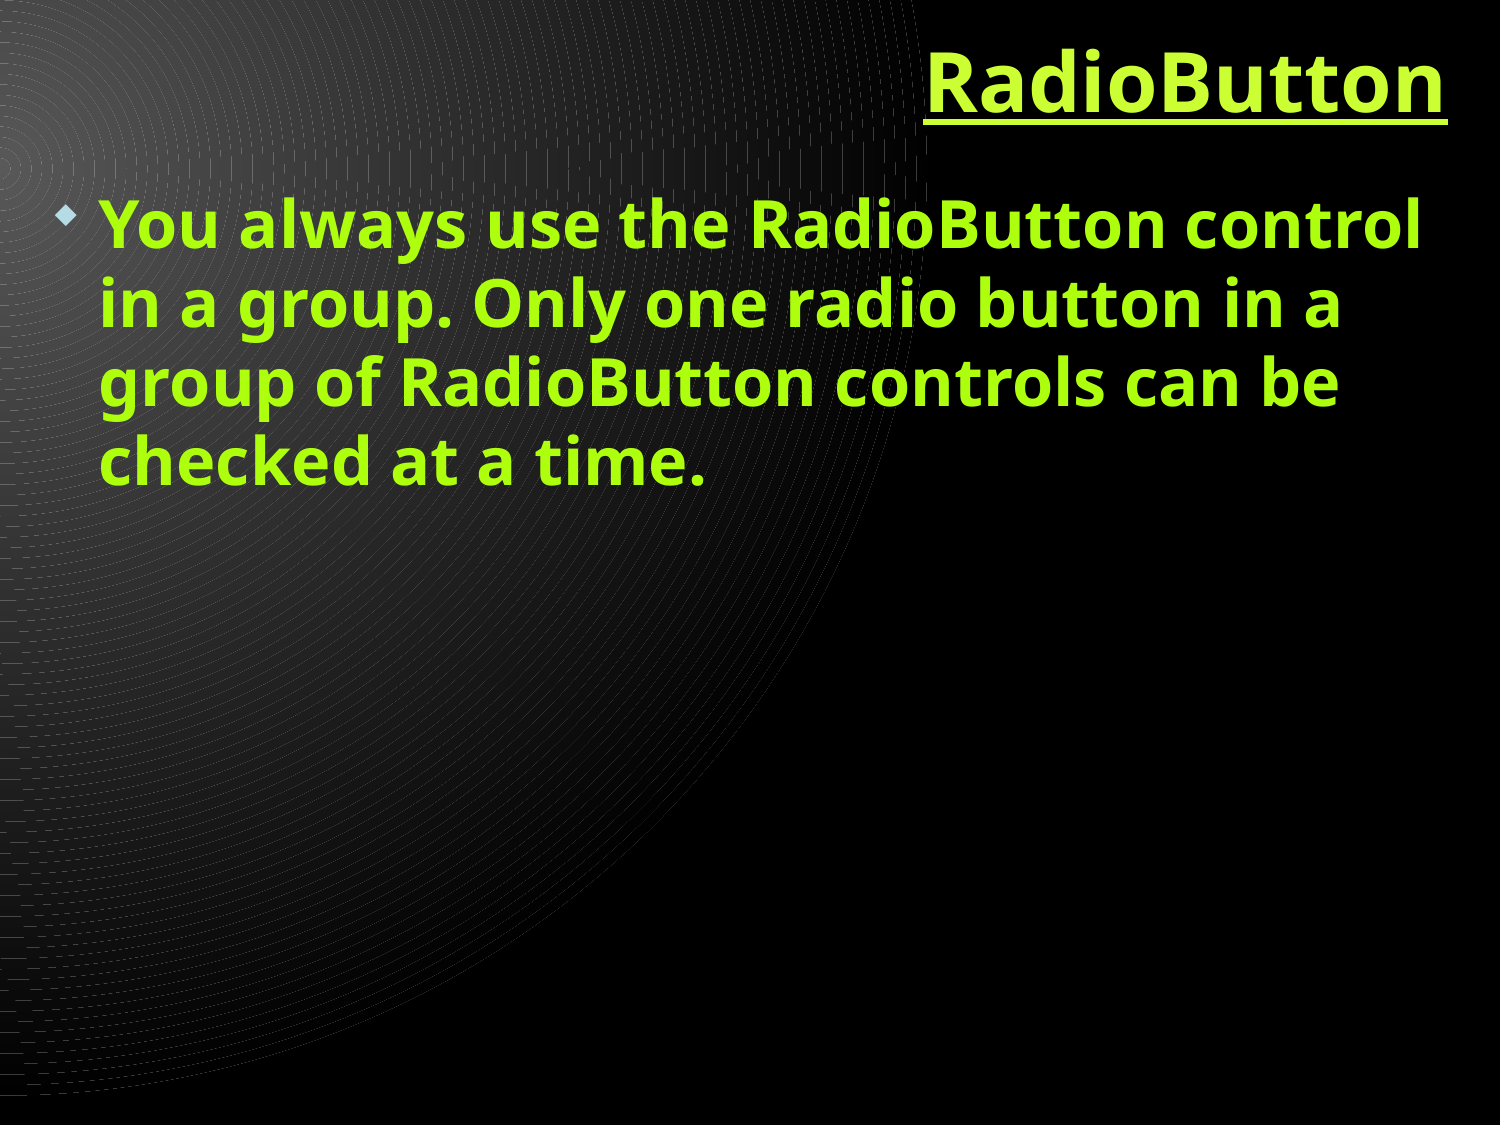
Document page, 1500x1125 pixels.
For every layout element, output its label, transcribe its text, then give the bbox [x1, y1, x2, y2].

list You always use the RadioButton control in a group. Only one radio button in a group of RadioButton controls can be checked at a time. [37, 174, 1463, 1100]
title RadioButton [300, 12, 1463, 163]
